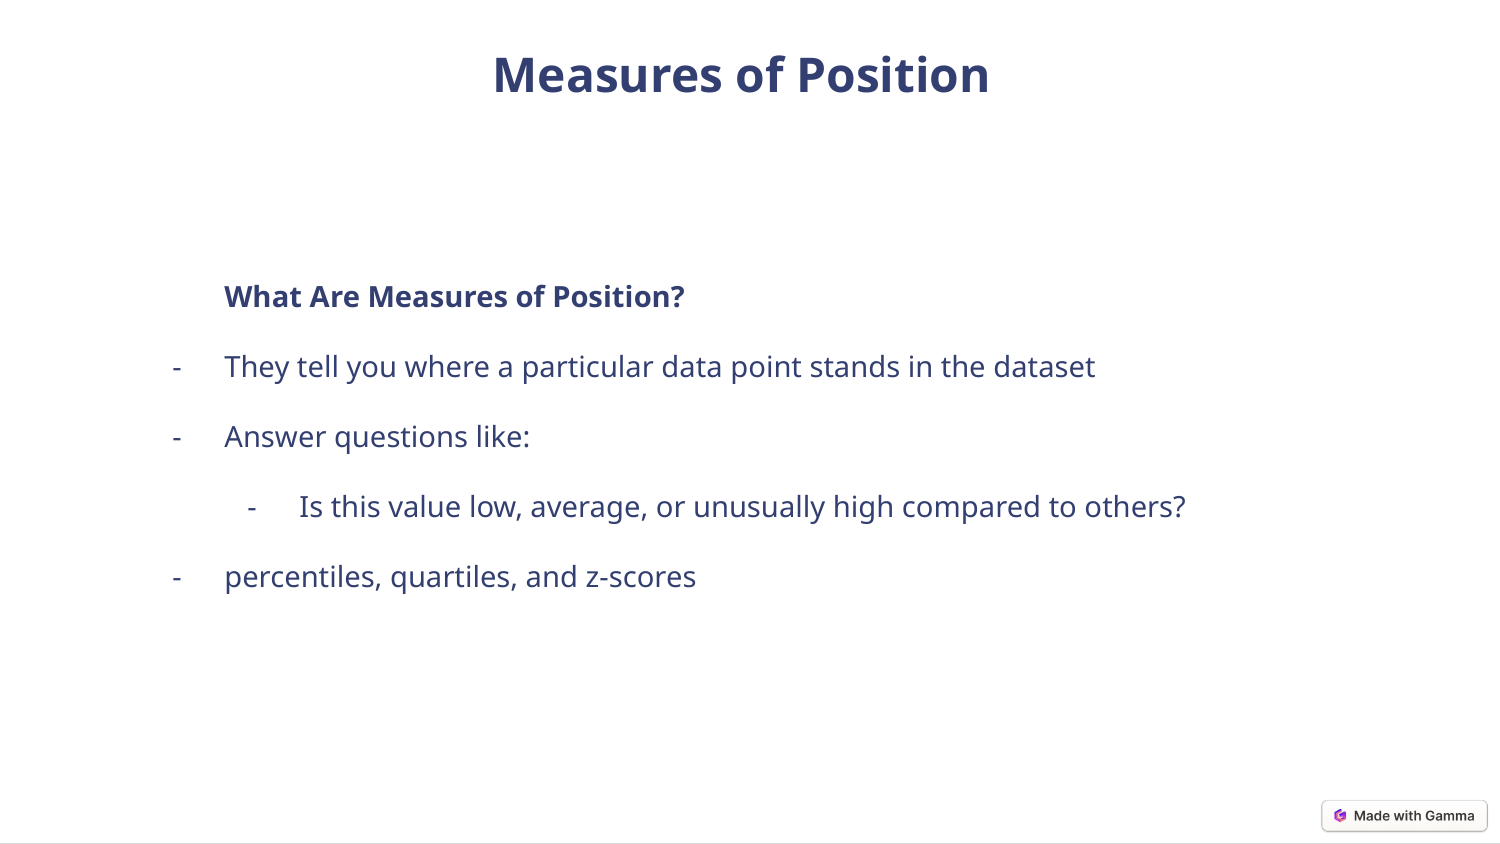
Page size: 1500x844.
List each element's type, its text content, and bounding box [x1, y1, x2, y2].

text_box What Are Measures of Position? They tell you where a particular data point stands in the dataset Answer questions like: Is this value low, average, or unusually high compared to others? percentiles, quartiles, and z-scores [149, 243, 1338, 768]
picture [1316, 794, 1493, 837]
text_box Measures of Position [250, 30, 1234, 110]
